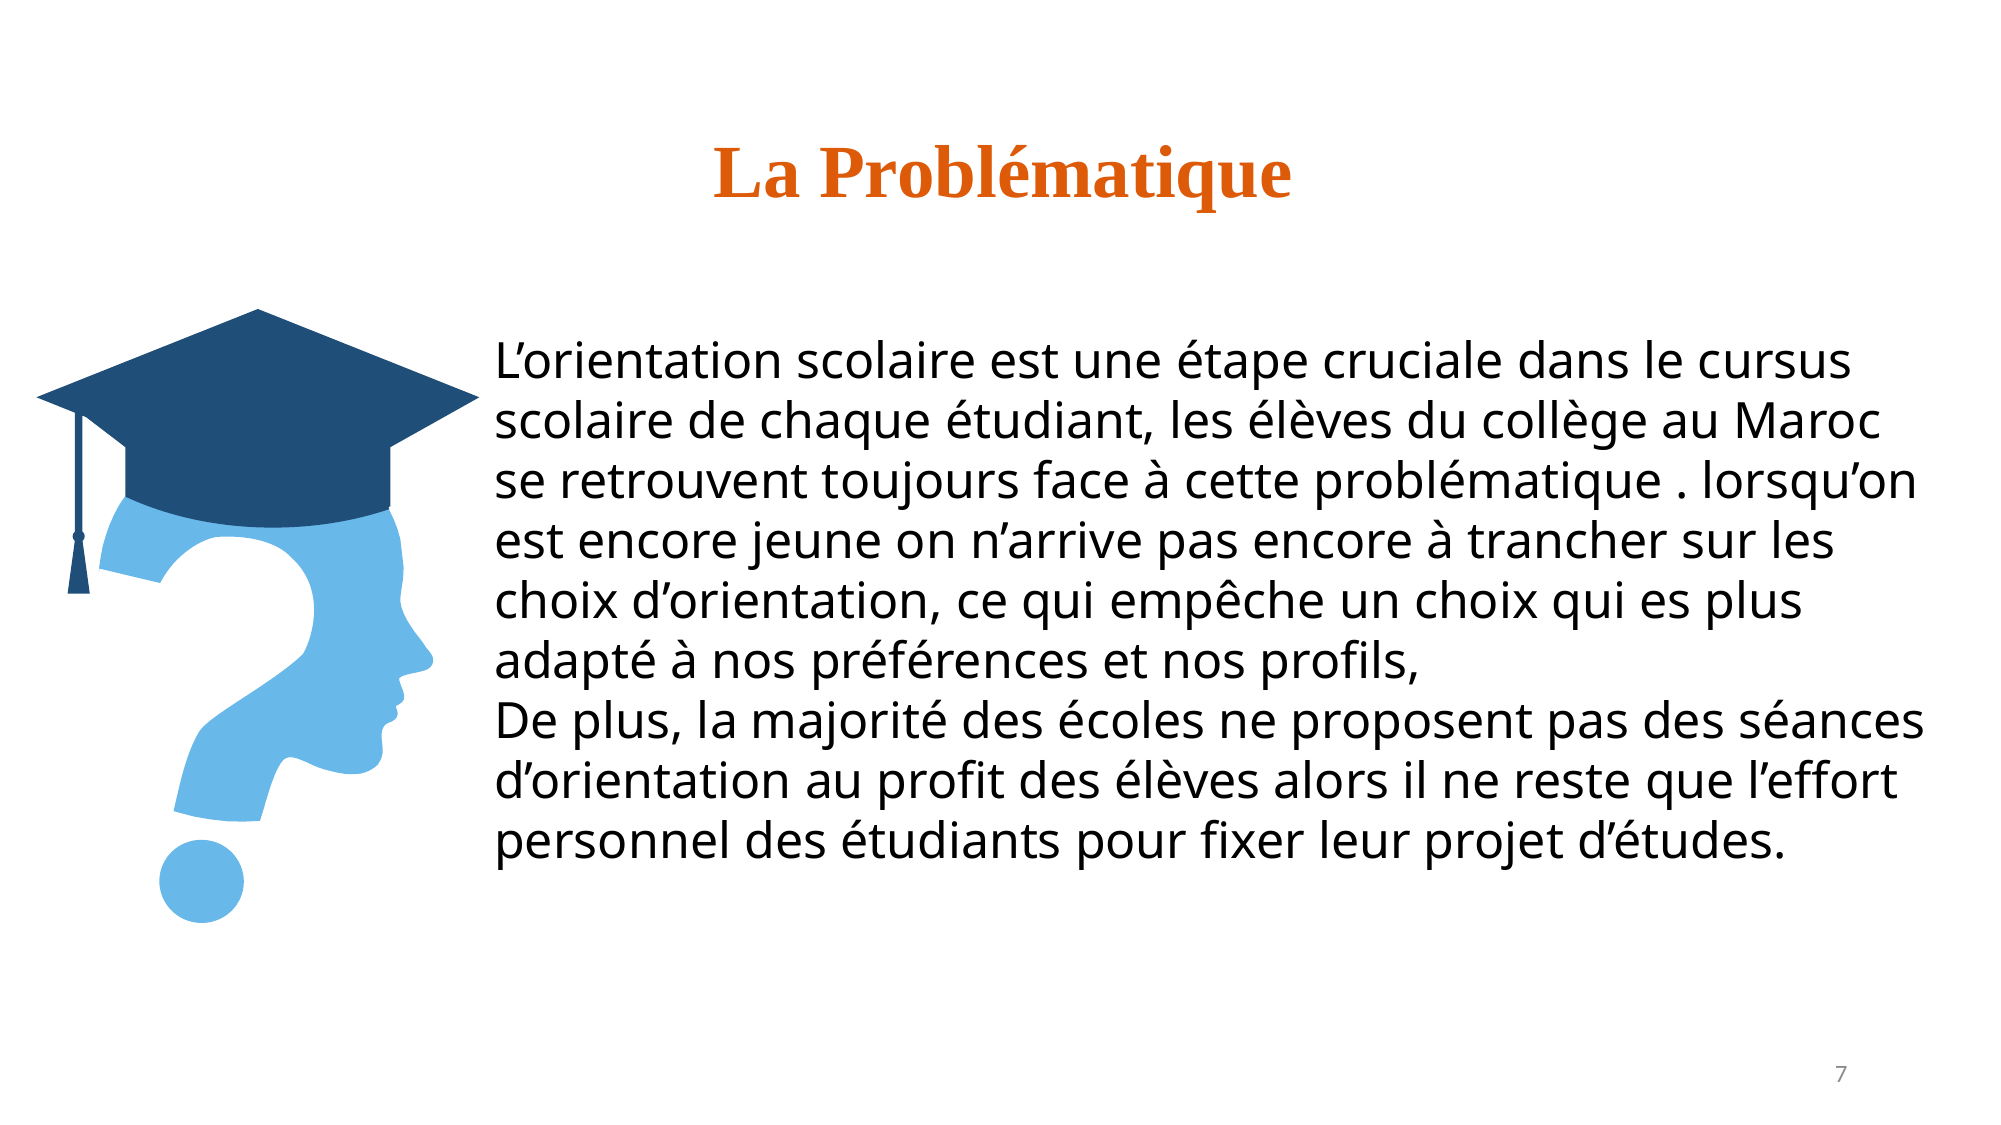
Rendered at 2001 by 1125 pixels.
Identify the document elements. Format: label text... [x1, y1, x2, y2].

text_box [36, 308, 480, 929]
text_box L’orientation scolaire est une étape cruciale dans le cursus scolaire de chaque étudiant, les élèves du collège au Maroc se retrouvent toujours face à cette problématique . lorsqu’on est encore jeune on n’arrive pas encore à trancher sur les choix d’orientation, ce qui empêche un choix qui es plus adapté à nos préférences et nos profils, De plus, la majorité des écoles ne proposent pas des séances d’orientation au profit des élèves alors il ne reste que l’effort personnel des étudiants pour fixer leur projet d’études. [480, 321, 1945, 877]
text_box La Problématique [698, 115, 1308, 220]
slide_number 7 [1412, 1042, 1863, 1103]
